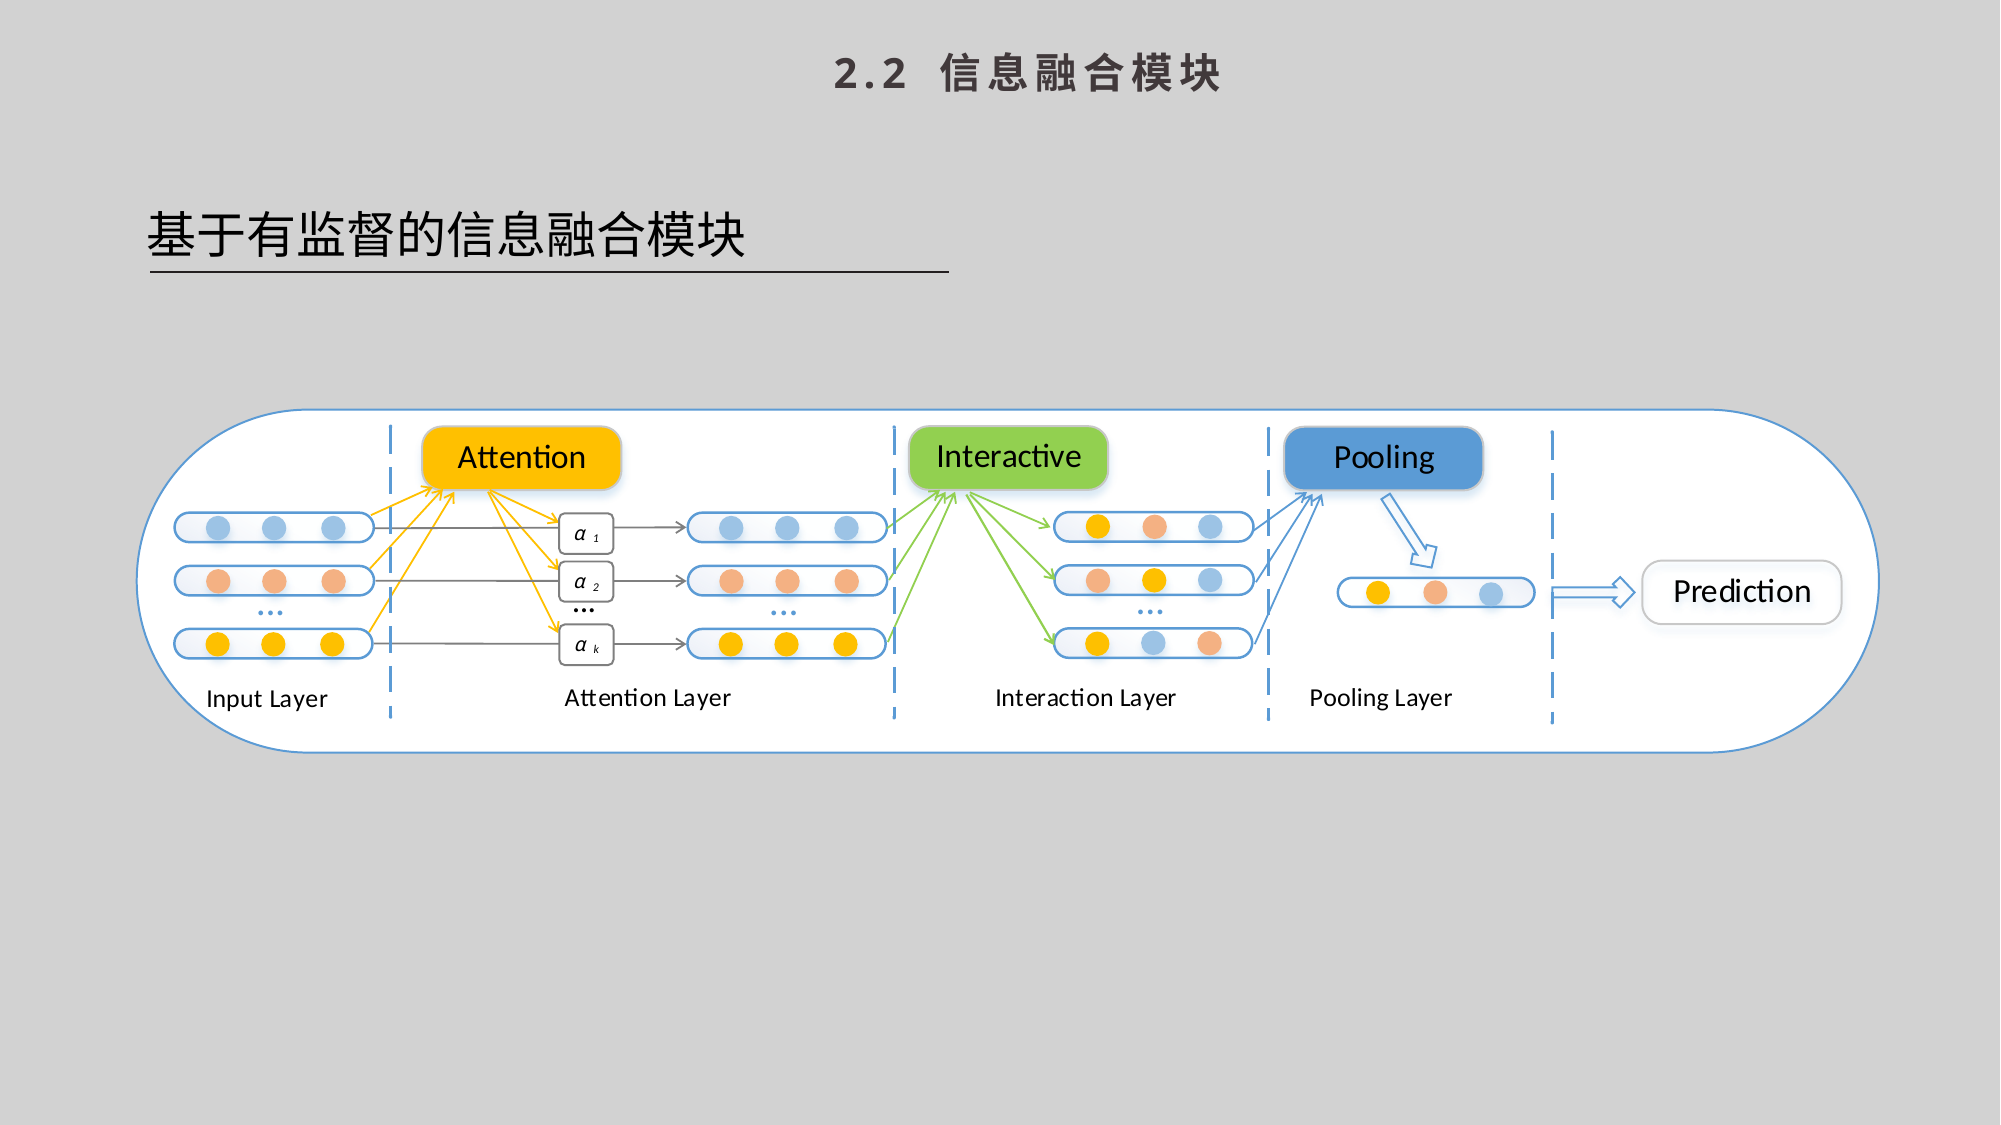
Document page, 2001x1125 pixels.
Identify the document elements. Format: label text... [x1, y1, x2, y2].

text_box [132, 404, 1880, 754]
text_box 基于有监督的信息融合模块 [132, 166, 893, 271]
text_box 2.2 信息融合模块 [818, 39, 1237, 105]
